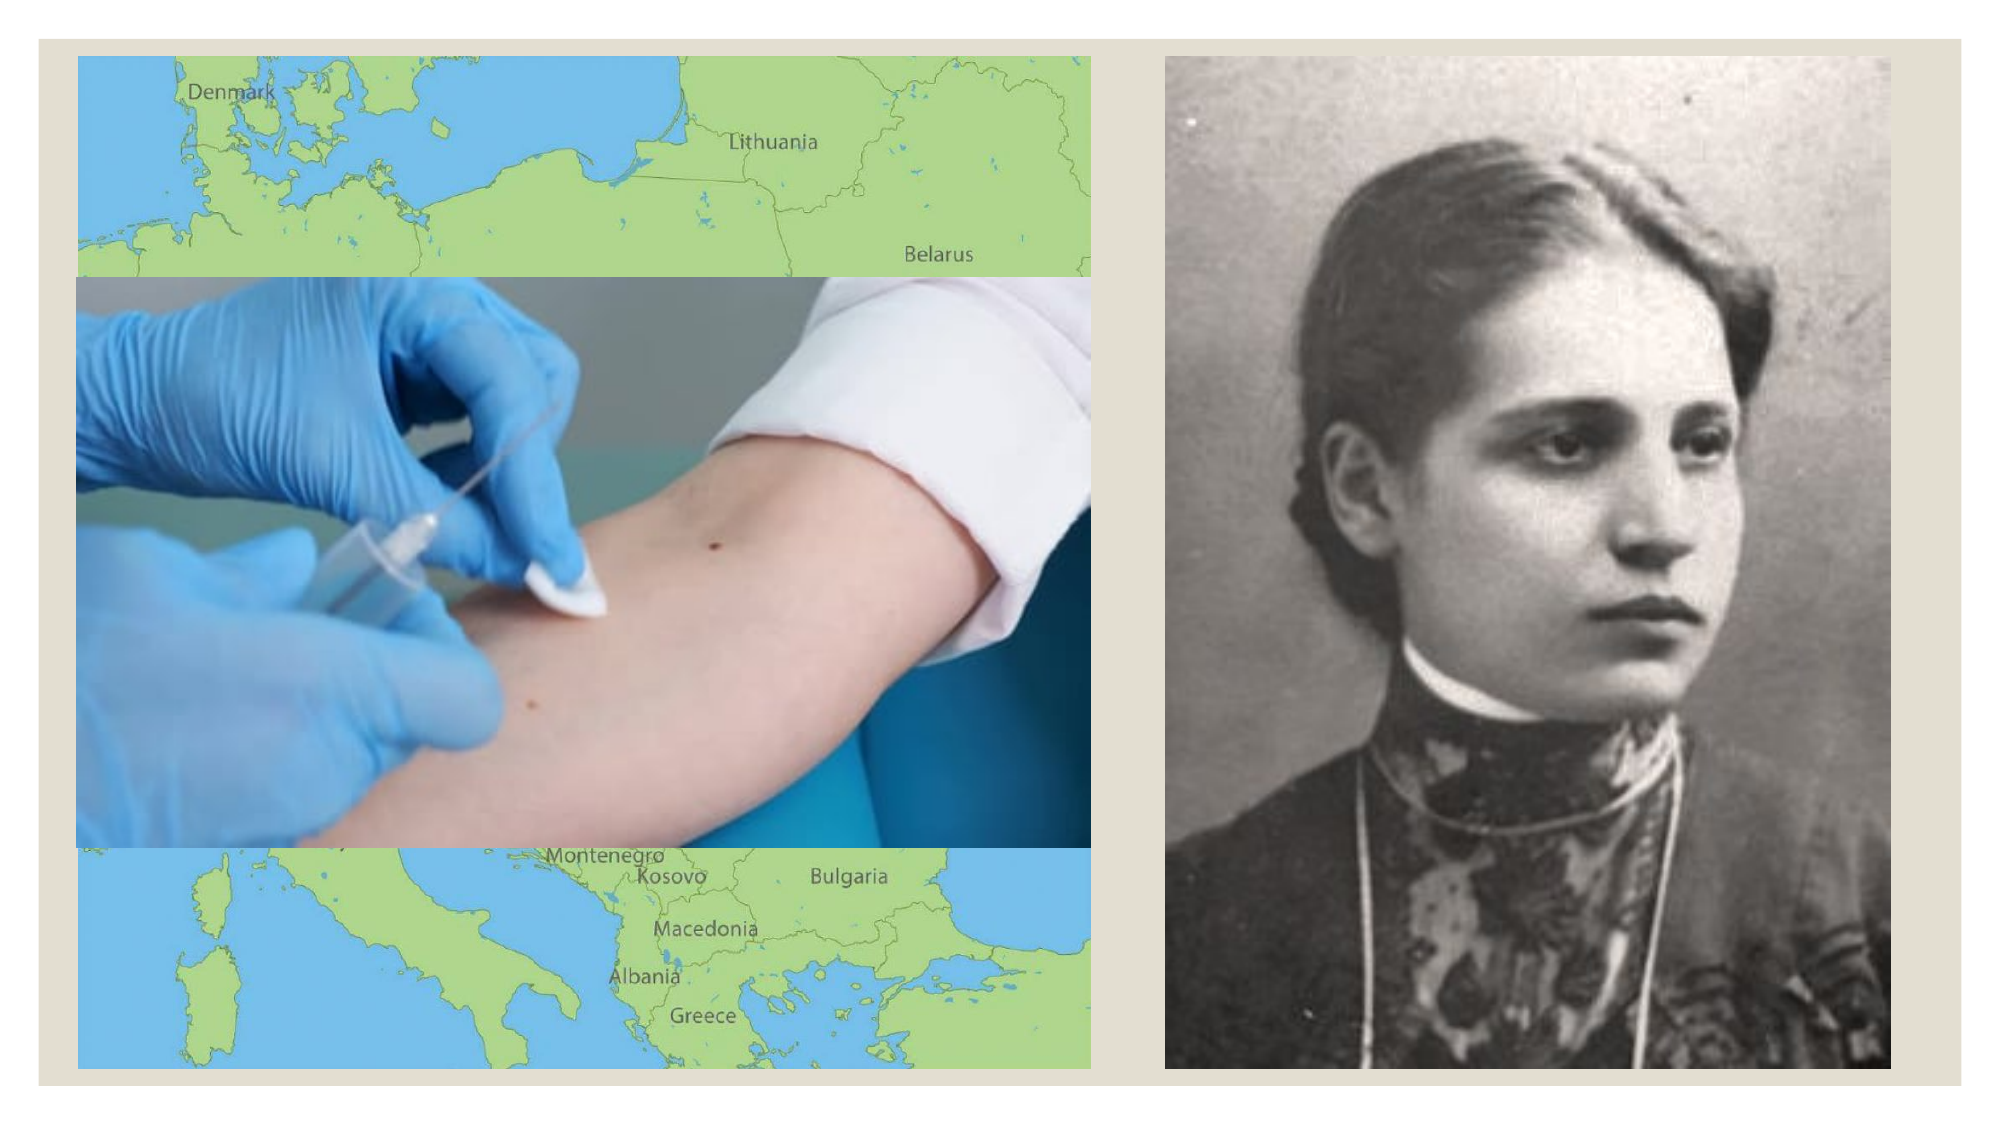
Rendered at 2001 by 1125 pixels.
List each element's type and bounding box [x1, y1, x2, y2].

picture [1165, 56, 1891, 1069]
picture [76, 56, 1091, 1069]
